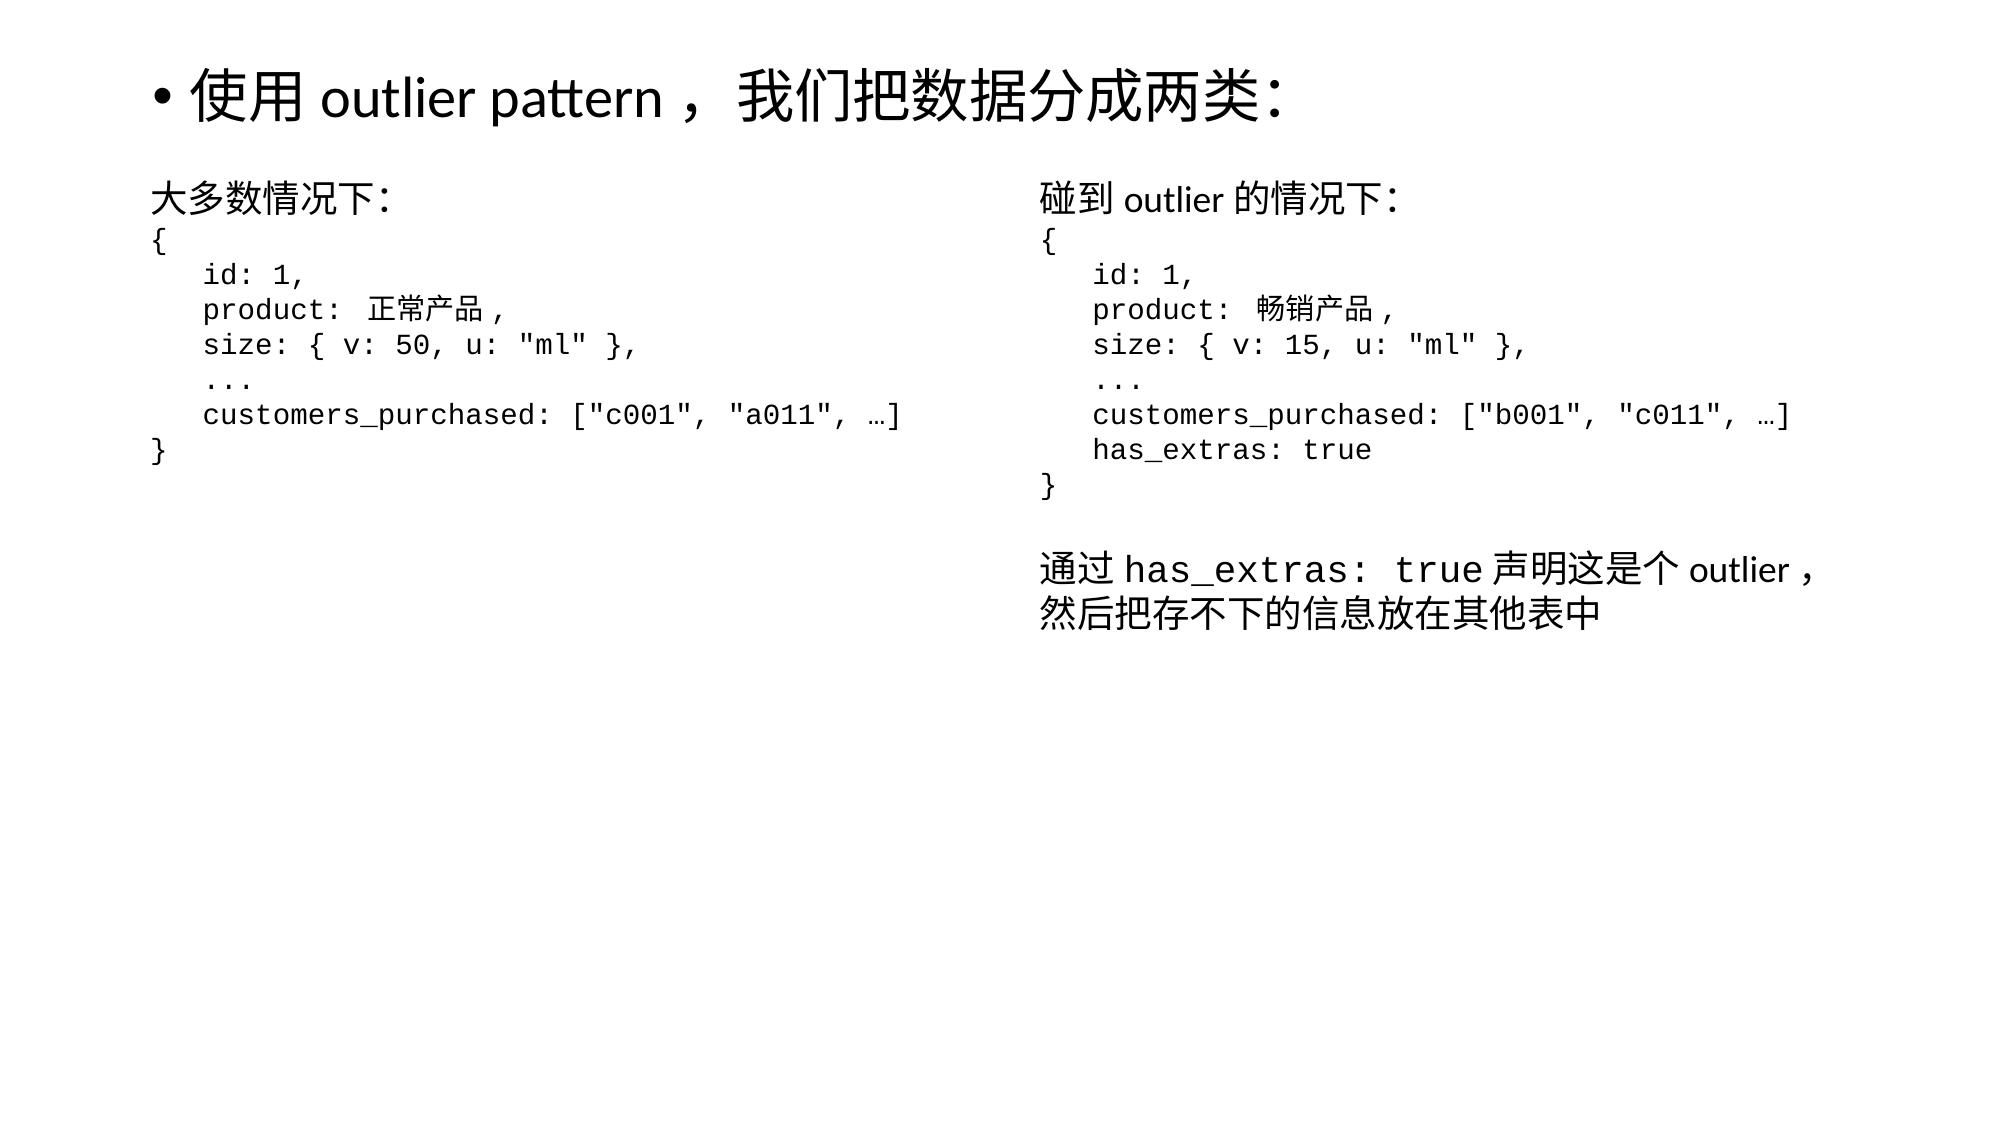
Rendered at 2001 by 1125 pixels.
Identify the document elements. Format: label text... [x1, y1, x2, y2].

list 使用outlier pattern，我们把数据分成两类： [137, 59, 1863, 1014]
text_box 大多数情况下： { id: 1, product: 正常产品, size: { v: 50, u: "ml" }, ... customers_purchased: ["c001", "a011", …] } [135, 167, 1000, 473]
text_box 碰到outlier的情况下： { id: 1, product: 畅销产品, size: { v: 15, u: "ml" }, ... customers_purchased: ["b001", "c011", …] has_extras: true } 通过has_extras: true声明这是个outlier，然后把存不下的信息放在其他表中 [1024, 167, 1863, 643]
